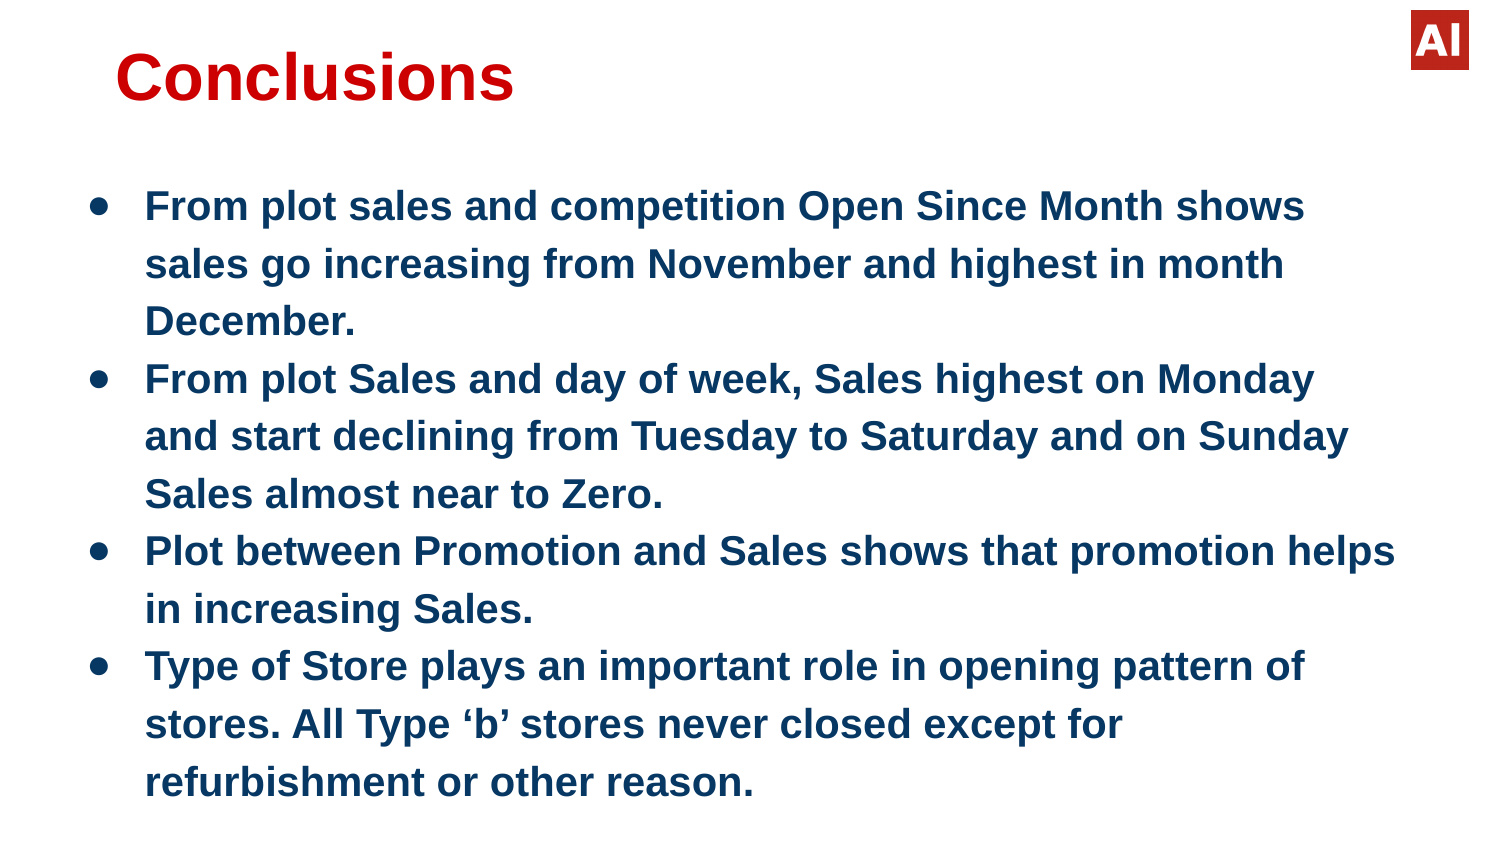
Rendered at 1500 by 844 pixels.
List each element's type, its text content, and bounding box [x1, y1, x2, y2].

picture [1411, 10, 1469, 70]
title Conclusions [100, 0, 1400, 148]
list From plot sales and competition Open Since Month shows sales go increasing from November and highest in month December. From plot Sales and day of week, Sales highest on Monday and start declining from Tuesday to Saturday and on Sunday Sales almost near to Zero. Plot between Promotion and Sales shows that promotion helps in increasing Sales. Type of Store plays an important role in opening pattern of stores. All Type ‘b’ stores never closed except for refurbishment or other reason. [54, 156, 1413, 844]
